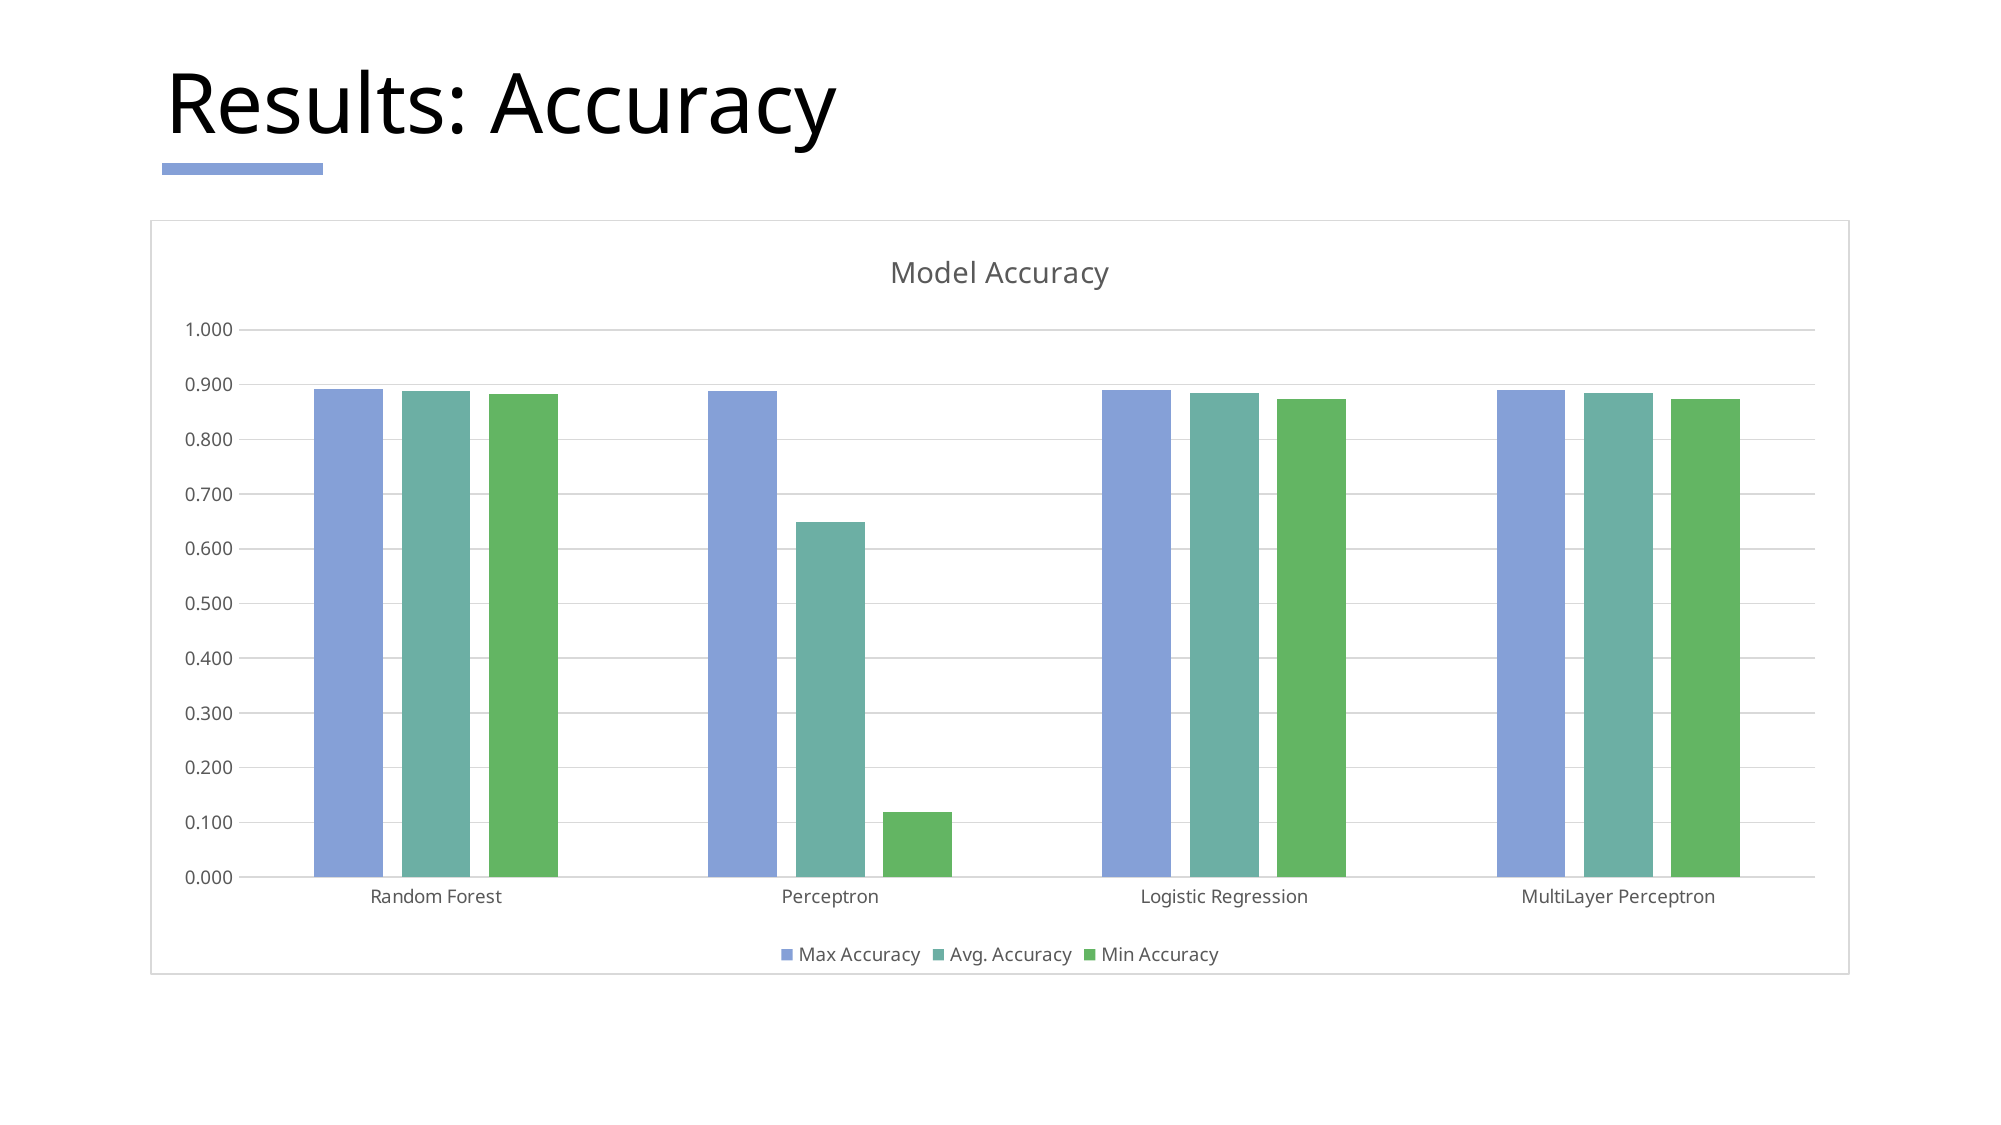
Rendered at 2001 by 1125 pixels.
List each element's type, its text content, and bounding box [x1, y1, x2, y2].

title Results: Accuracy [150, 42, 1850, 219]
chart [149, 219, 1850, 975]
